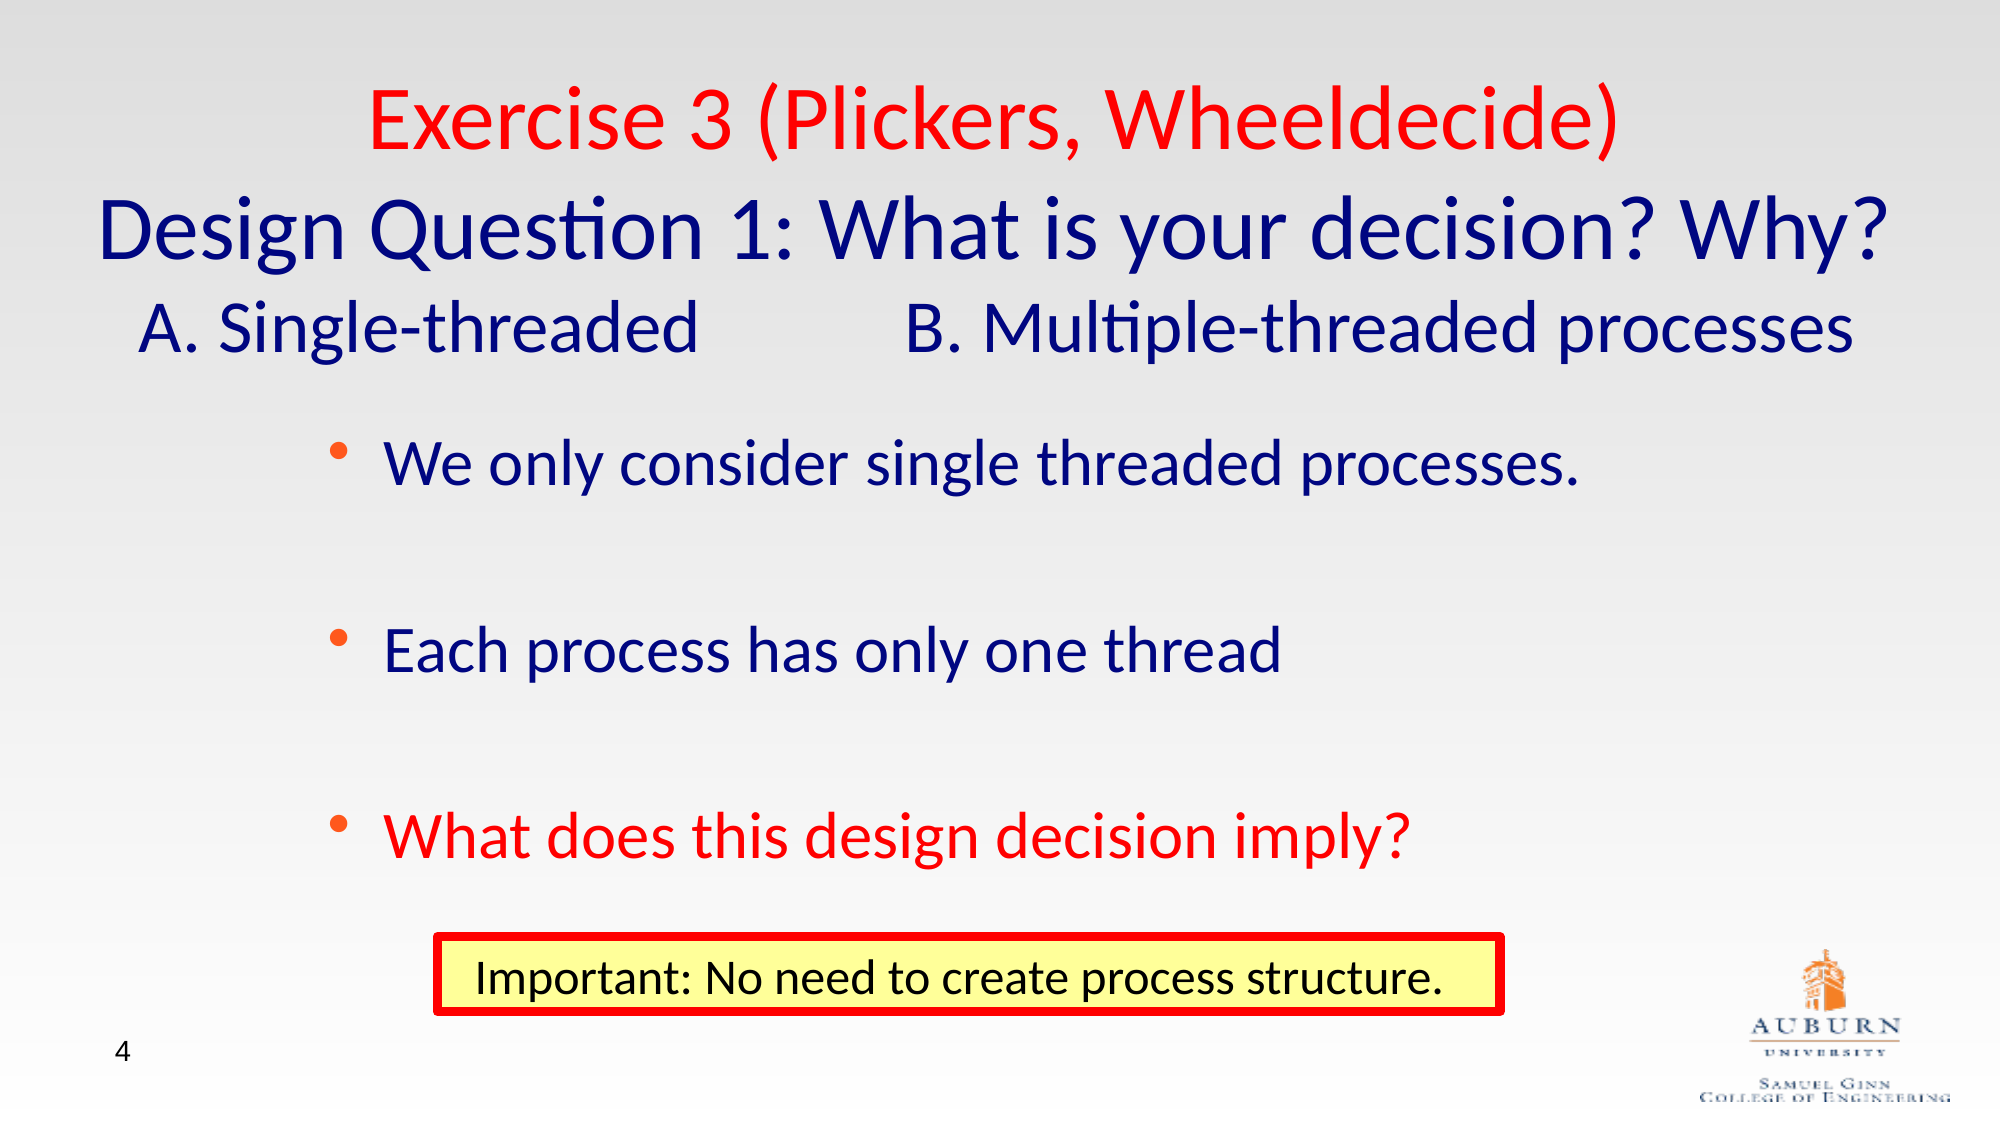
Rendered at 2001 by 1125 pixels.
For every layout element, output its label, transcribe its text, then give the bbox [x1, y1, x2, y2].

picture [1700, 949, 1950, 1102]
text_box We only consider single threaded processes. Each process has only one thread What does this design decision imply? [312, 411, 1663, 975]
slide_number 4 [99, 1024, 567, 1103]
title Exercise 3 (Plickers, Wheeldecide) Design Question 1: What is your decision? Why? A. Single-threaded B. Multiple-threaded processes [75, 62, 1938, 363]
text_box Important: No need to create process structure. [437, 936, 1500, 1012]
